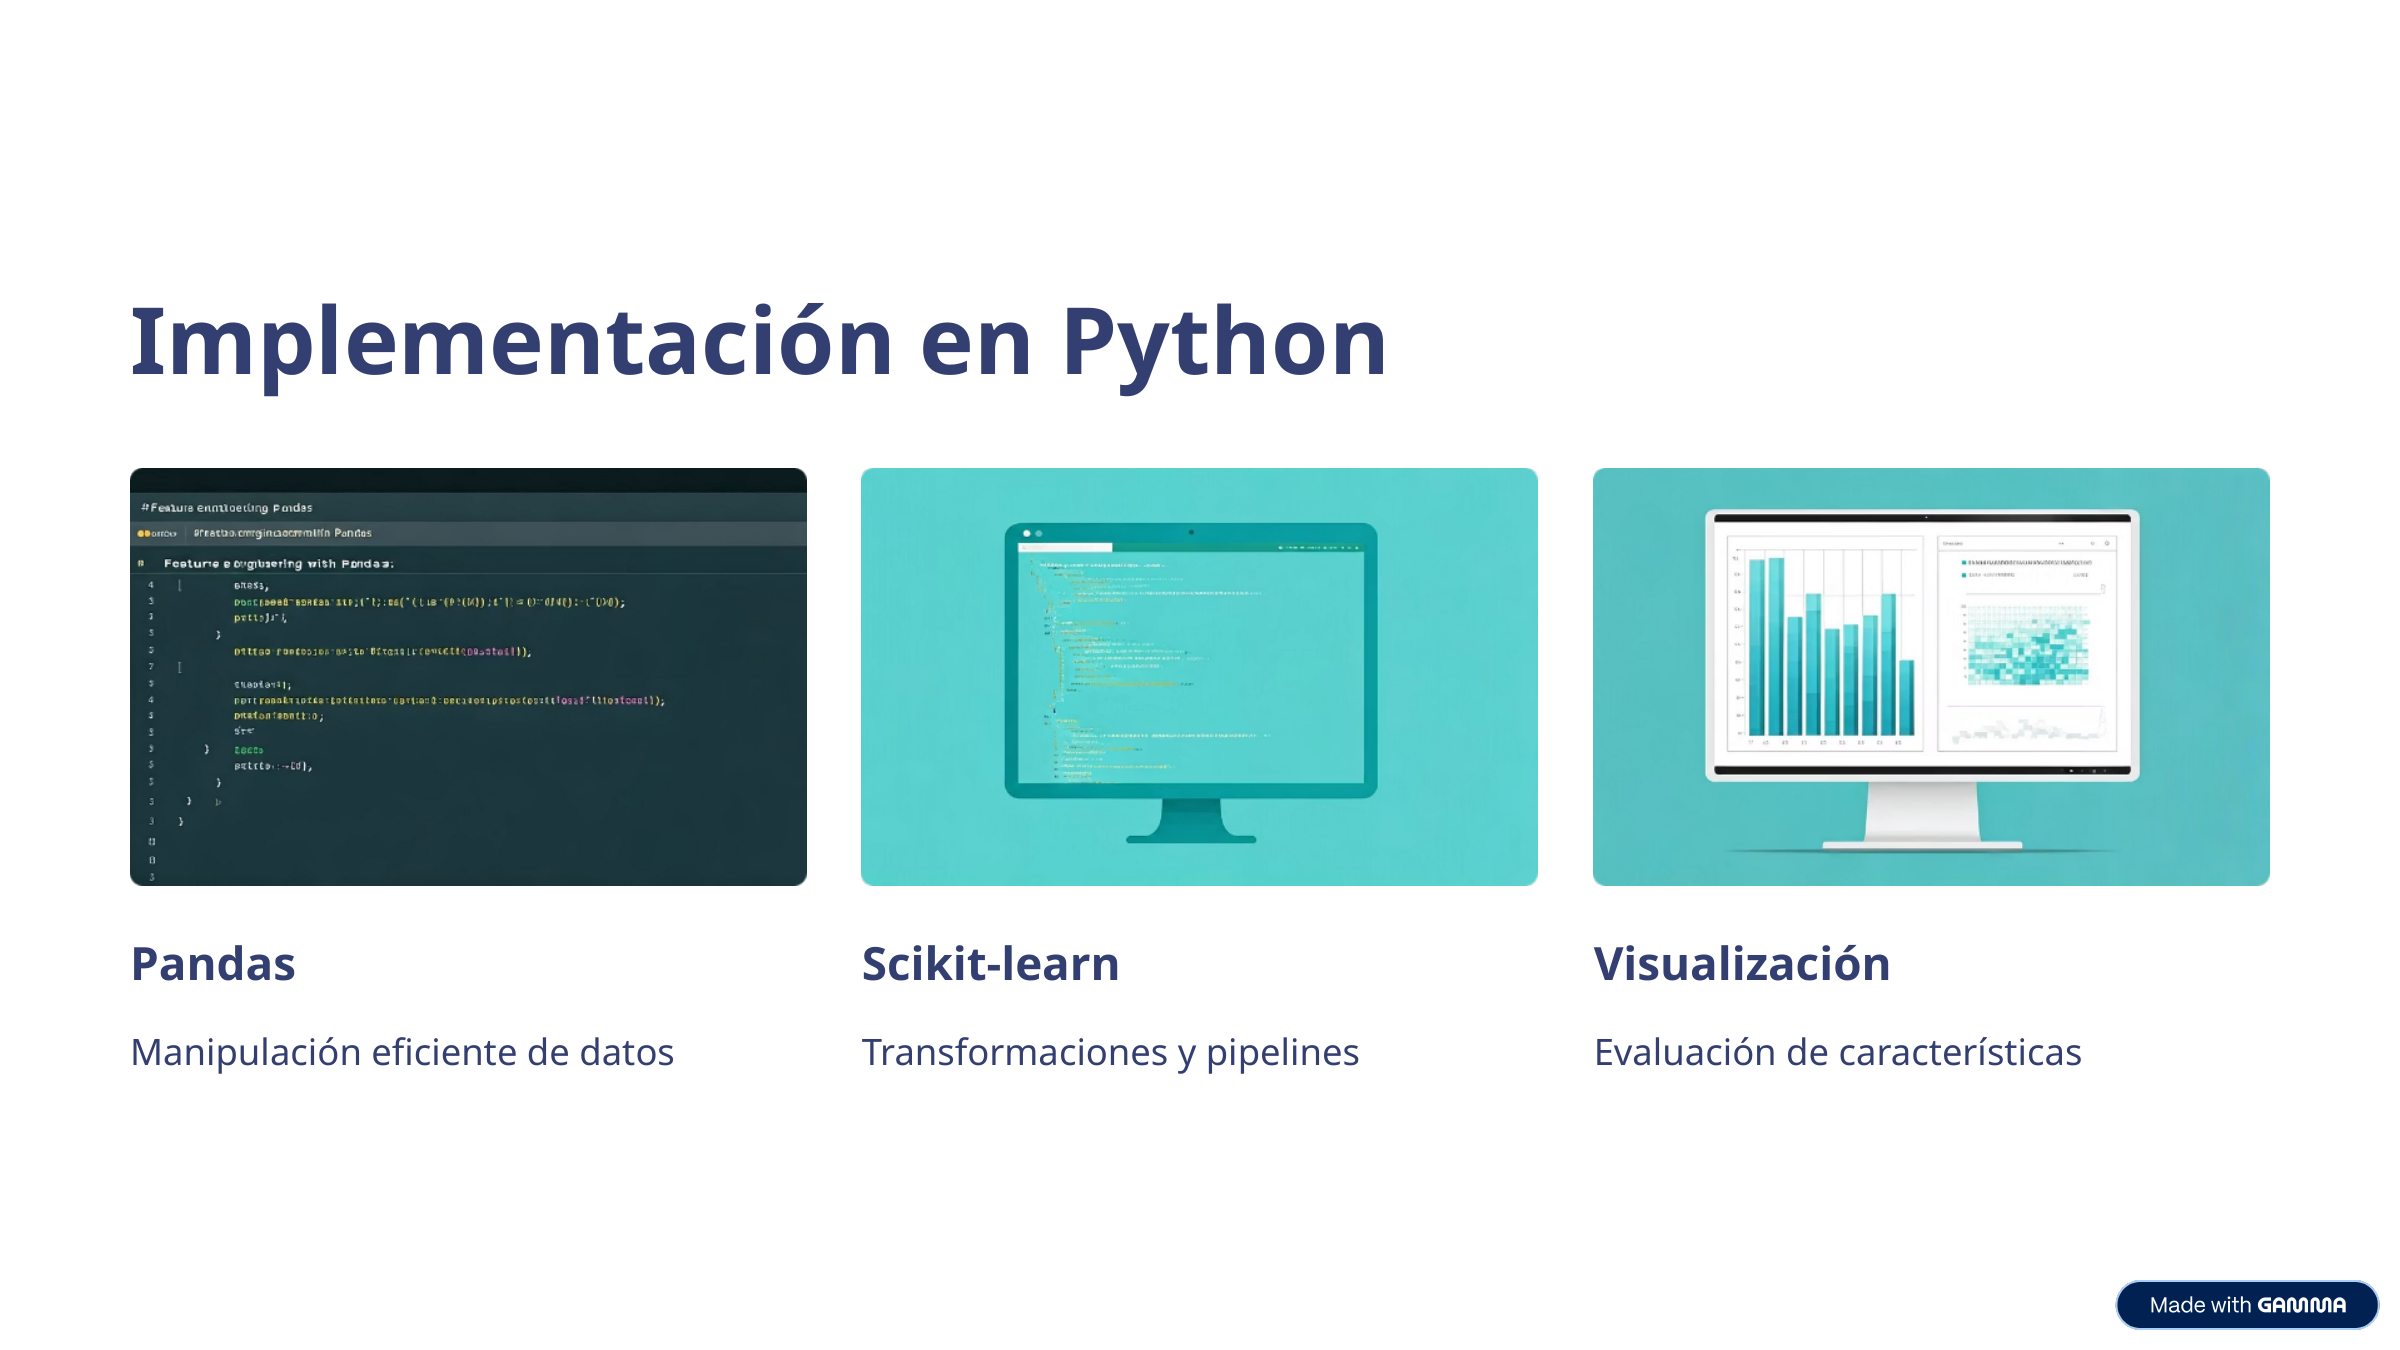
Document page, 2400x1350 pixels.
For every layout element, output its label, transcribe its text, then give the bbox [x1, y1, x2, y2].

text_box Evaluación de características [1593, 1012, 2270, 1073]
text_box Pandas [130, 932, 596, 991]
picture [130, 468, 807, 886]
picture [1593, 468, 2270, 886]
text_box Scikit-learn [861, 932, 1327, 991]
text_box Transformaciones y pipelines [861, 1012, 1538, 1073]
picture [2106, 1271, 2389, 1339]
text_box Implementación en Python [130, 277, 1688, 394]
text_box Visualización [1593, 932, 2059, 991]
picture [861, 468, 1538, 886]
text_box Manipulación eficiente de datos [130, 1012, 807, 1073]
